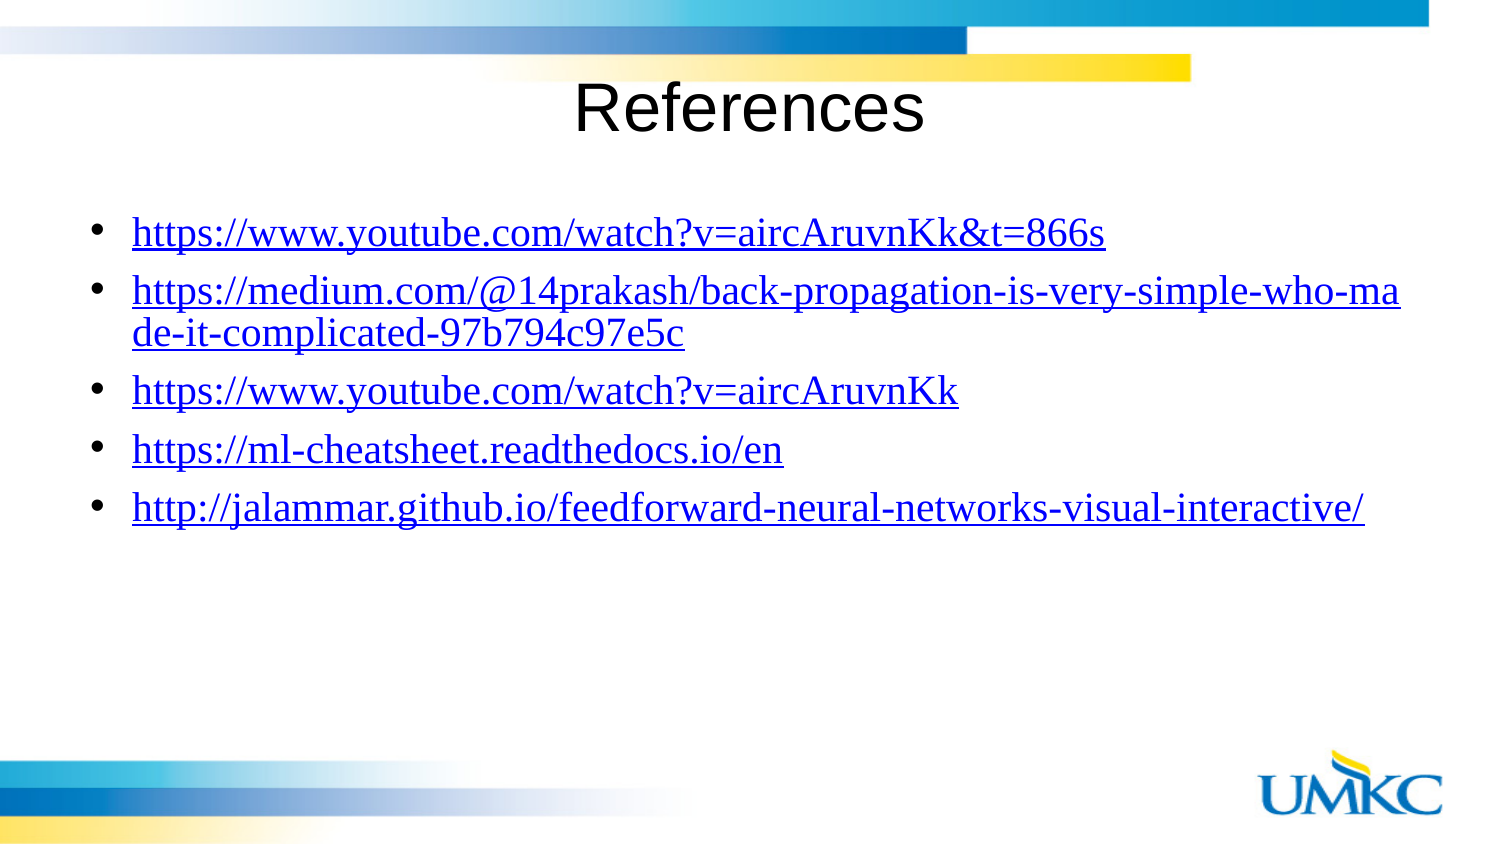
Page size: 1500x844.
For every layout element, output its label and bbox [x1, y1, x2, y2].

picture [0, 0, 1500, 844]
title [75, 33, 1425, 175]
list [75, 196, 1425, 754]
